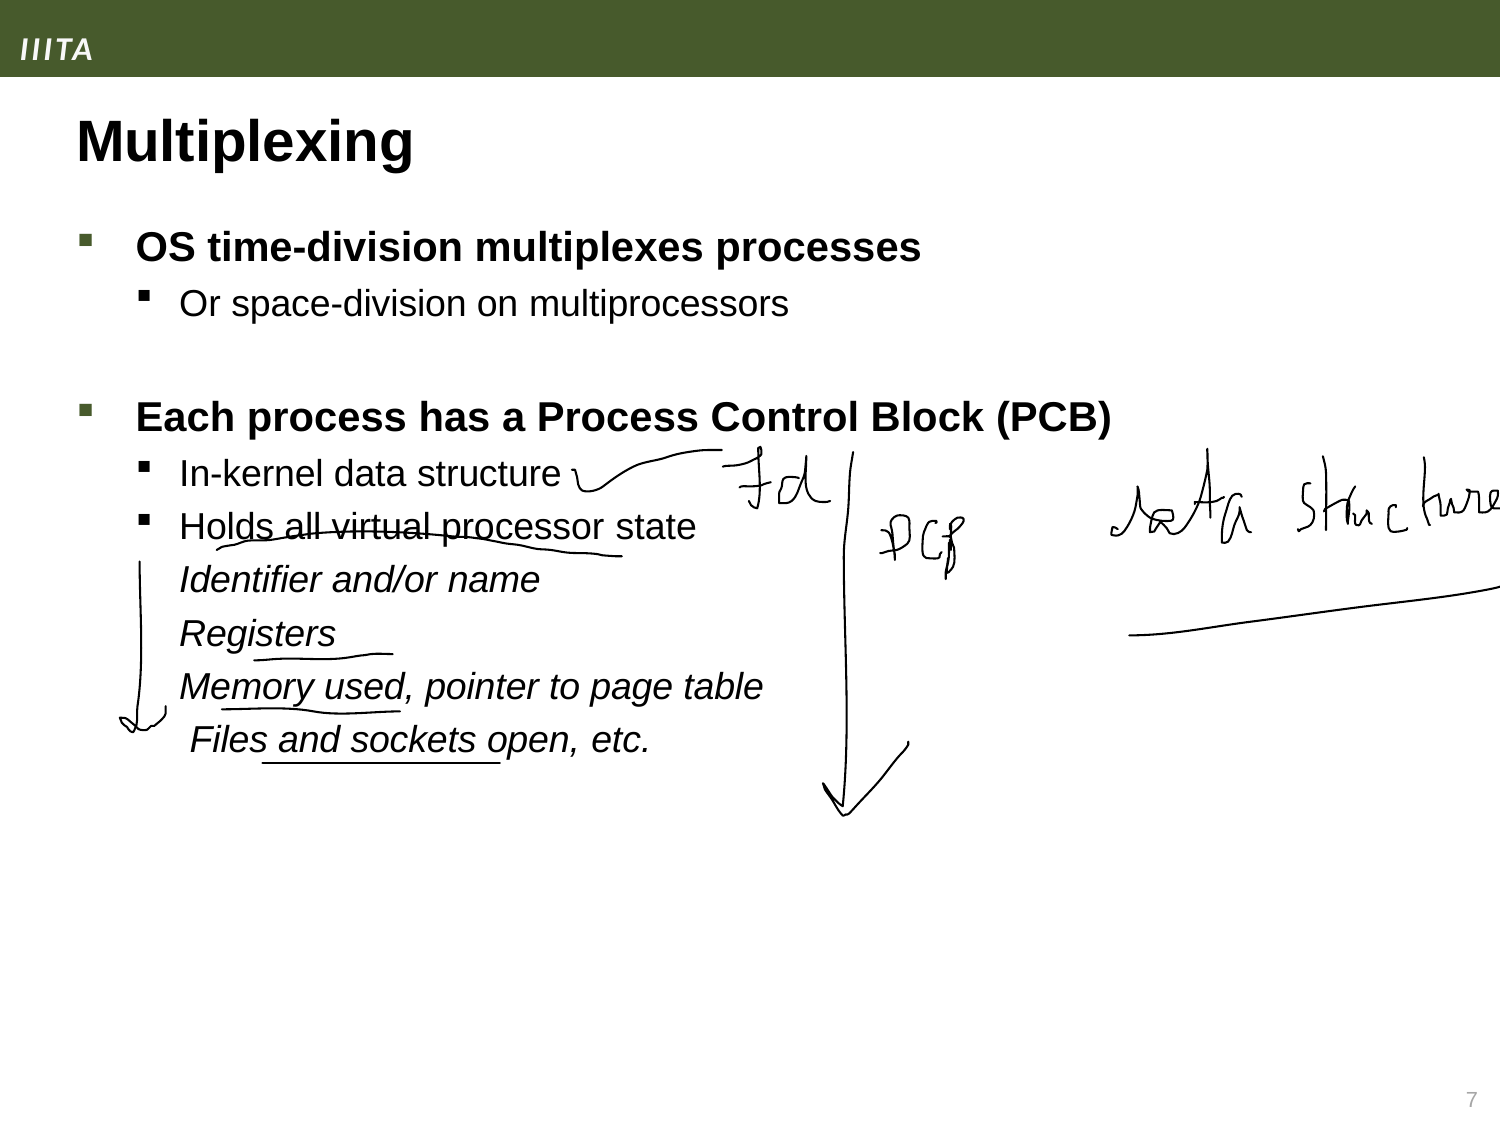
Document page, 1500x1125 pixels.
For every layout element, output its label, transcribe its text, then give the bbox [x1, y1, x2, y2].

text_box OS time-division multiplexes processes Or space-division on multiprocessors Each process has a Process Control Block (PCB) In-kernel data structure Holds all virtual processor state Identifier and/or name Registers Memory used, pointer to page table Files and sockets open, etc. [73, 208, 1113, 760]
title Multiplexing [74, 101, 419, 208]
slide_number 7 [1460, 1068, 1497, 1125]
